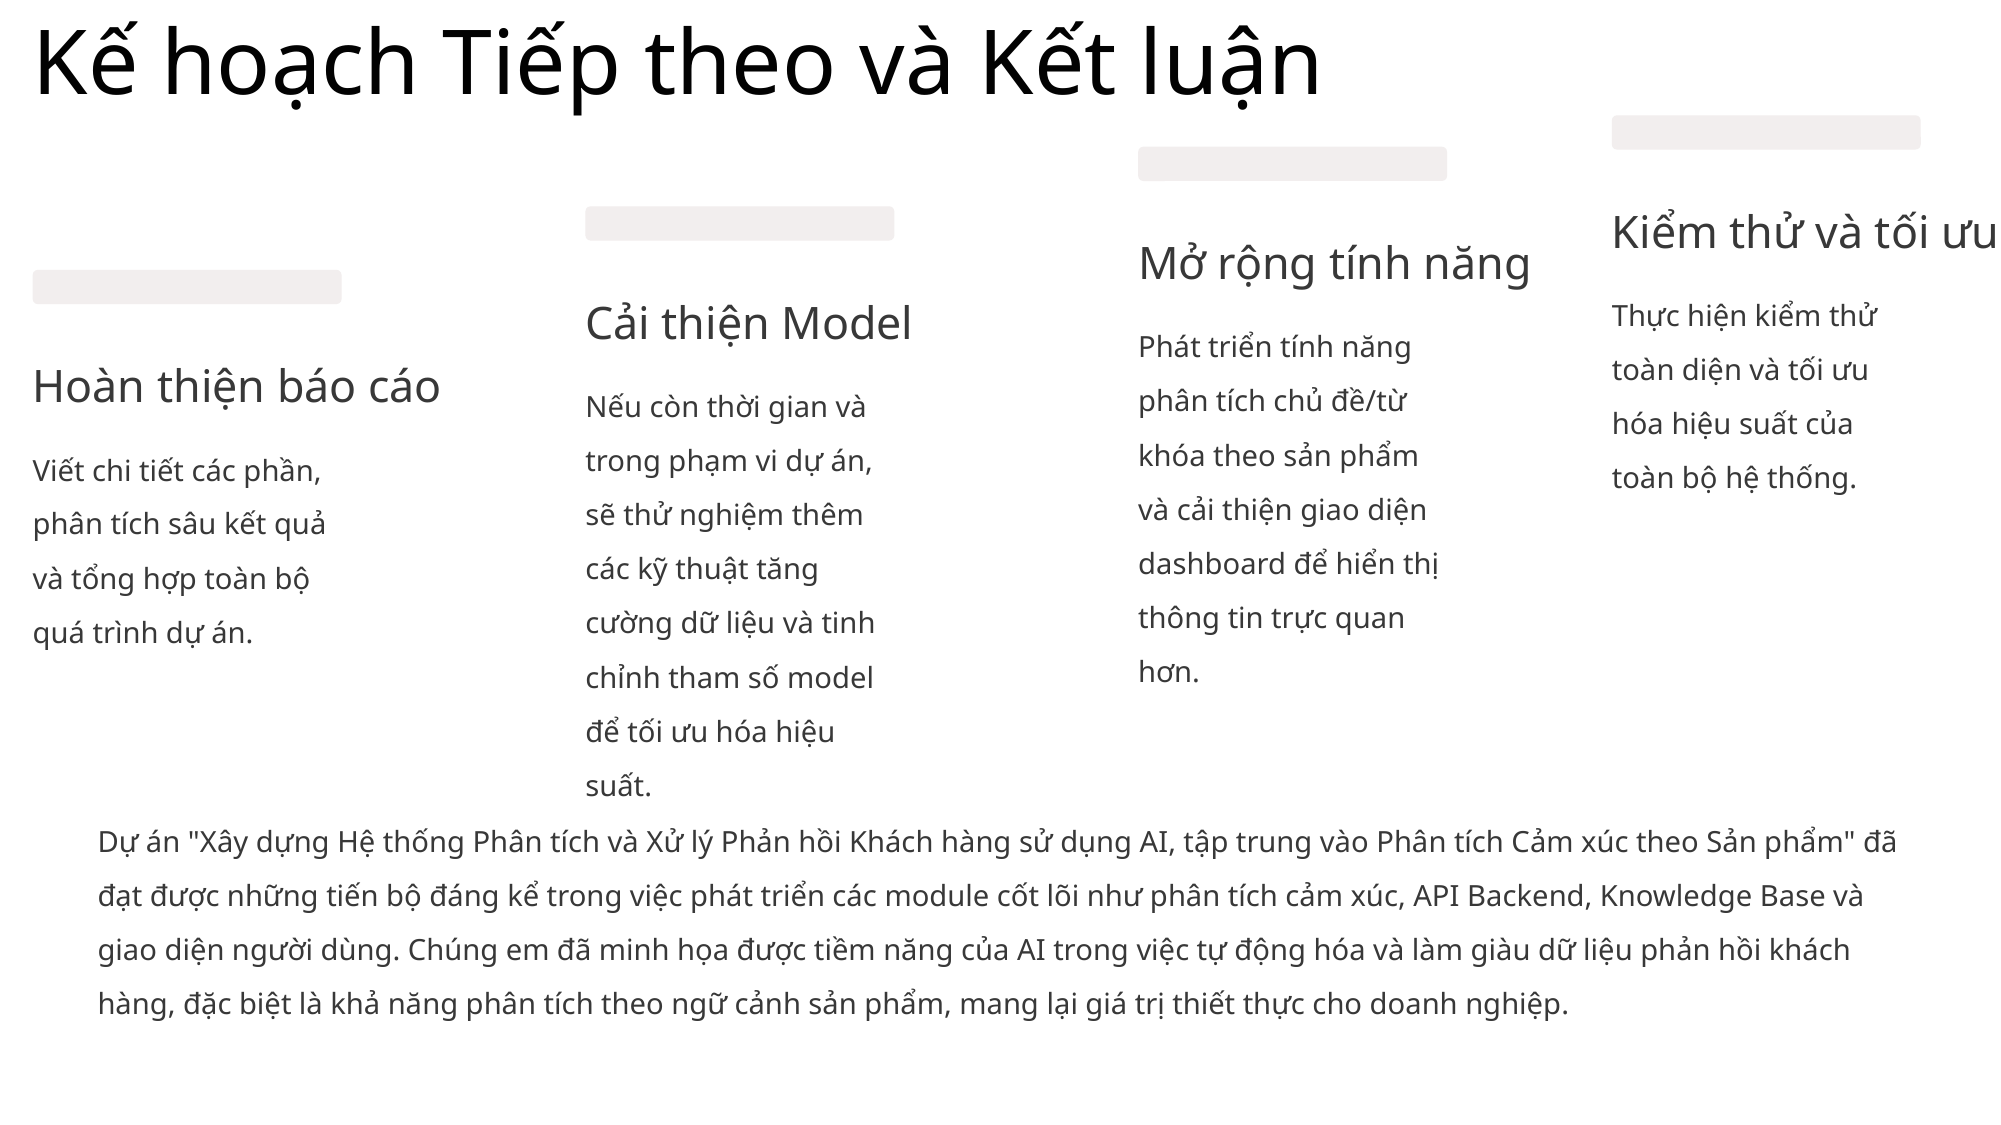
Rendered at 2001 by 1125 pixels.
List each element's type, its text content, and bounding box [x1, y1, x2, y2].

text_box [585, 206, 895, 241]
text_box Kiểm thử và tối ưu [1611, 201, 1890, 258]
text_box Phát triển tính năng phân tích chủ đề/từ khóa theo sản phẩm và cải thiện giao diện dashboard để hiển thị thông tin trực quan hơn. [1138, 309, 1448, 584]
text_box Dự án "Xây dựng Hệ thống Phân tích và Xử lý Phản hồi Khách hàng sử dụng AI, tập trung vào Phân tích Cảm xúc theo Sản phẩm" đã đạt được những tiến bộ đáng kể trong việc phát triển các module cốt lõi như phân tích cảm xúc, API Backend, Knowledge Base và giao diện người dùng. Chúng em đã minh họa được tiềm năng của AI trong việc tự động hóa và làm giàu dữ liệu phản hồi khách hàng, đặc biệt là khả năng phân tích theo ngữ cảnh sản phẩm, mang lại giá trị thiết thực cho doanh nghiệp. [97, 803, 1903, 1024]
text_box Thực hiện kiểm thử toàn diện và tối ưu hóa hiệu suất của toàn bộ hệ thống. [1611, 278, 1921, 443]
text_box [32, 269, 342, 305]
text_box Viết chi tiết các phần, phân tích sâu kết quả và tổng hợp toàn bộ quá trình dự án. [32, 432, 342, 598]
text_box Cải thiện Model [585, 292, 864, 349]
text_box Nếu còn thời gian và trong phạm vi dự án, sẽ thử nghiệm thêm các kỹ thuật tăng cường dữ liệu và tinh chỉnh tham số model để tối ưu hóa hiệu suất. [585, 369, 895, 644]
text_box [1138, 146, 1448, 182]
text_box Mở rộng tính năng [1138, 232, 1417, 289]
text_box Hoàn thiện báo cáo [32, 355, 311, 412]
text_box Kế hoạch Tiếp theo và Kết luận [32, 0, 801, 113]
text_box [1611, 115, 1921, 150]
